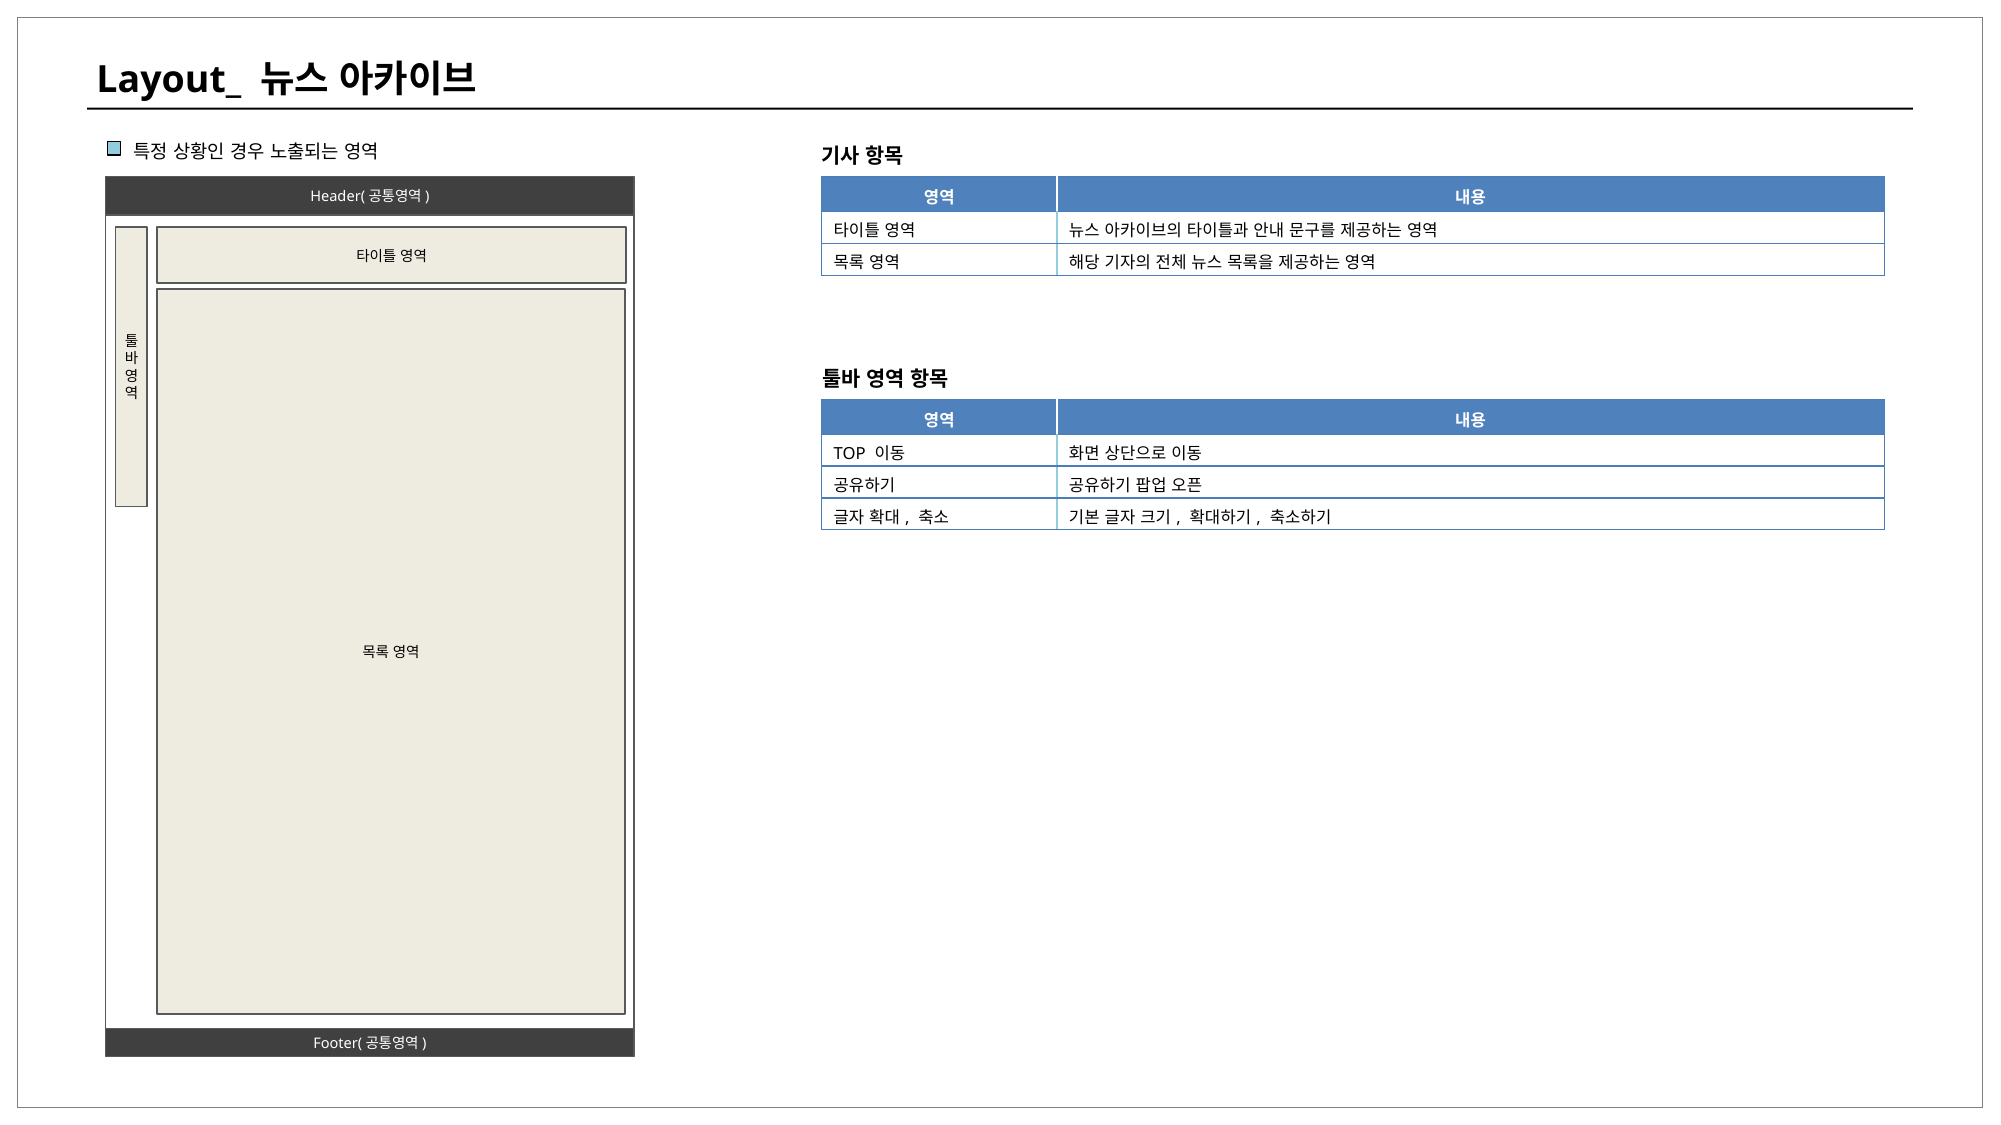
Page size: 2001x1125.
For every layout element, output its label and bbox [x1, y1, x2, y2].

table_header [1058, 177, 1884, 211]
text_box [806, 135, 919, 176]
table_cell [822, 244, 1056, 275]
table_cell [822, 212, 1056, 243]
text_box [107, 121, 399, 170]
table_cell [822, 499, 1056, 529]
table_cell [1058, 499, 1884, 529]
text_box [807, 358, 964, 398]
table_header [822, 400, 1056, 434]
table_cell [1058, 467, 1884, 497]
table_cell [822, 435, 1056, 465]
table_cell [1058, 435, 1884, 465]
text_box [81, 47, 493, 108]
table_cell [1058, 212, 1884, 243]
table_cell [822, 467, 1056, 497]
table_header [1058, 400, 1884, 434]
table_cell [1058, 244, 1884, 275]
text_box [105, 176, 634, 1057]
table_header [822, 177, 1056, 211]
